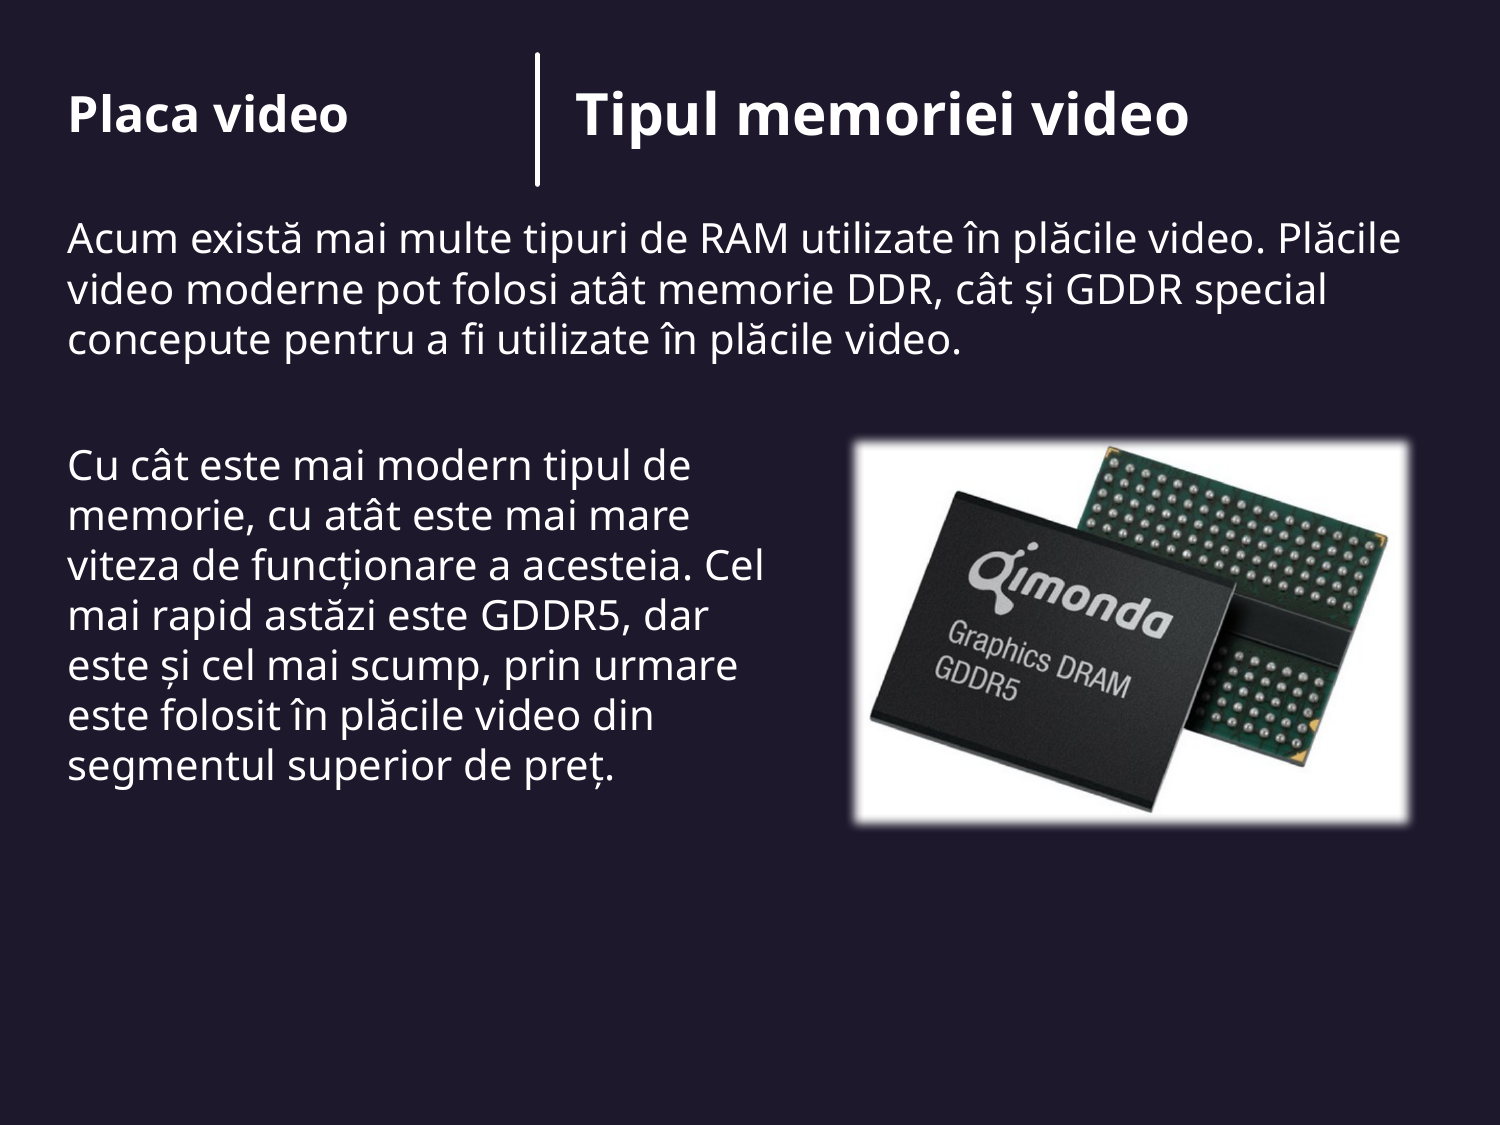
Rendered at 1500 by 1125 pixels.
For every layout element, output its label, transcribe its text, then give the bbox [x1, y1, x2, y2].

text_box Cu cât este mai modern tipul de memorie, cu atât este mai mare viteza de funcționare a acesteia. Cel mai rapid astăzi este GDDR5, dar este și cel mai scump, prin urmare este folosit în plăcile video din segmentul superior de preț. [53, 431, 803, 797]
text_box Tipul memoriei video [560, 69, 1459, 155]
text_box Acum există mai multe tipuri de RAM utilizate în plăcile video. Plăcile video moderne pot folosi atât memorie DDR, cât și GDDR special concepute pentru a fi utilizate în plăcile video. [53, 204, 1459, 370]
picture [844, 431, 1418, 834]
text_box Placa video [53, 75, 532, 150]
